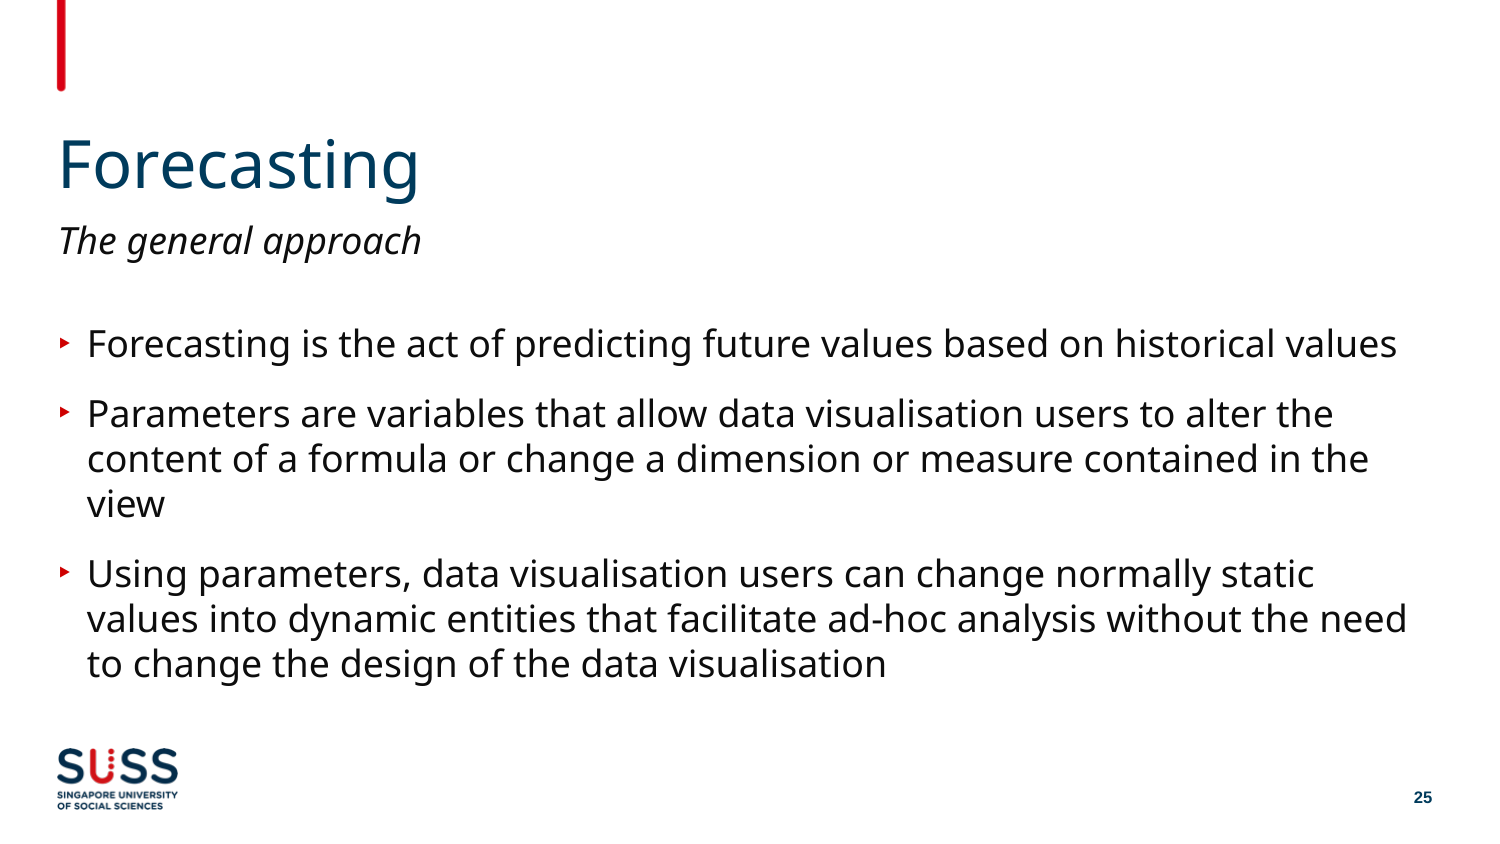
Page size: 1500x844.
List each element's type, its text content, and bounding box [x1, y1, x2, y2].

picture [56, 0, 70, 74]
list Forecasting is the act of predicting future values based on historical values Parameters are variables that allow data visualisation users to alter the content of a formula or change a dimension or measure contained in the view Using parameters, data visualisation users can change normally static values into dynamic entities that facilitate ad-hoc analysis without the need to change the design of the data visualisation [42, 312, 1448, 719]
title Forecasting [42, 74, 1448, 209]
list The general approach [42, 209, 1448, 278]
picture [57, 748, 178, 810]
